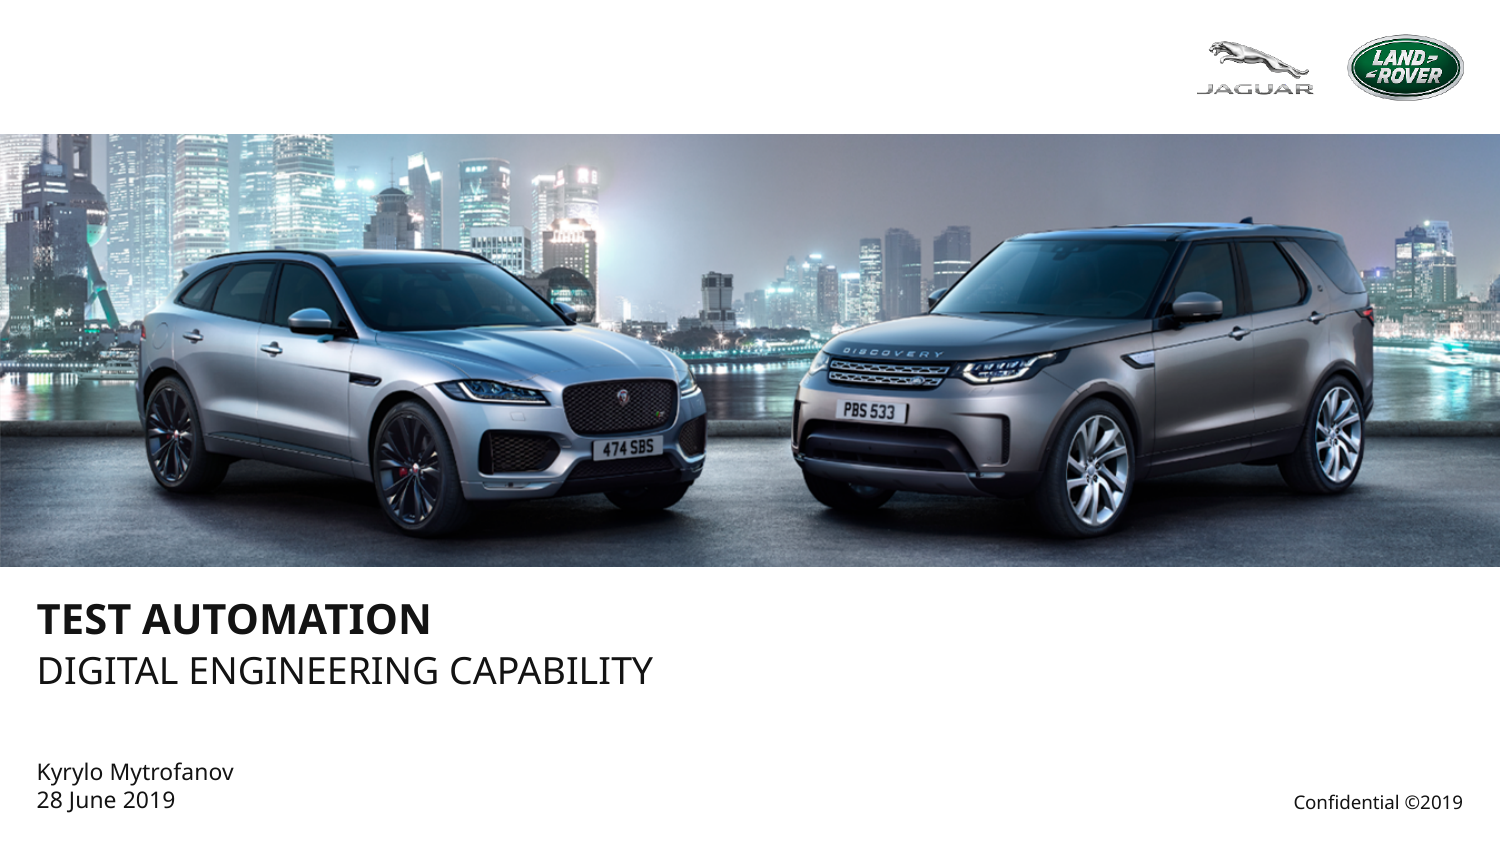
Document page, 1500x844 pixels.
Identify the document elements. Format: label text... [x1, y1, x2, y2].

title Test Automation [36, 593, 1464, 642]
picture [1197, 34, 1464, 101]
list Kyrylo Mytrofanov 28 June 2019 [36, 757, 399, 840]
picture [0, 134, 1500, 568]
subtitle Digital Engineering Capability [36, 645, 1464, 693]
